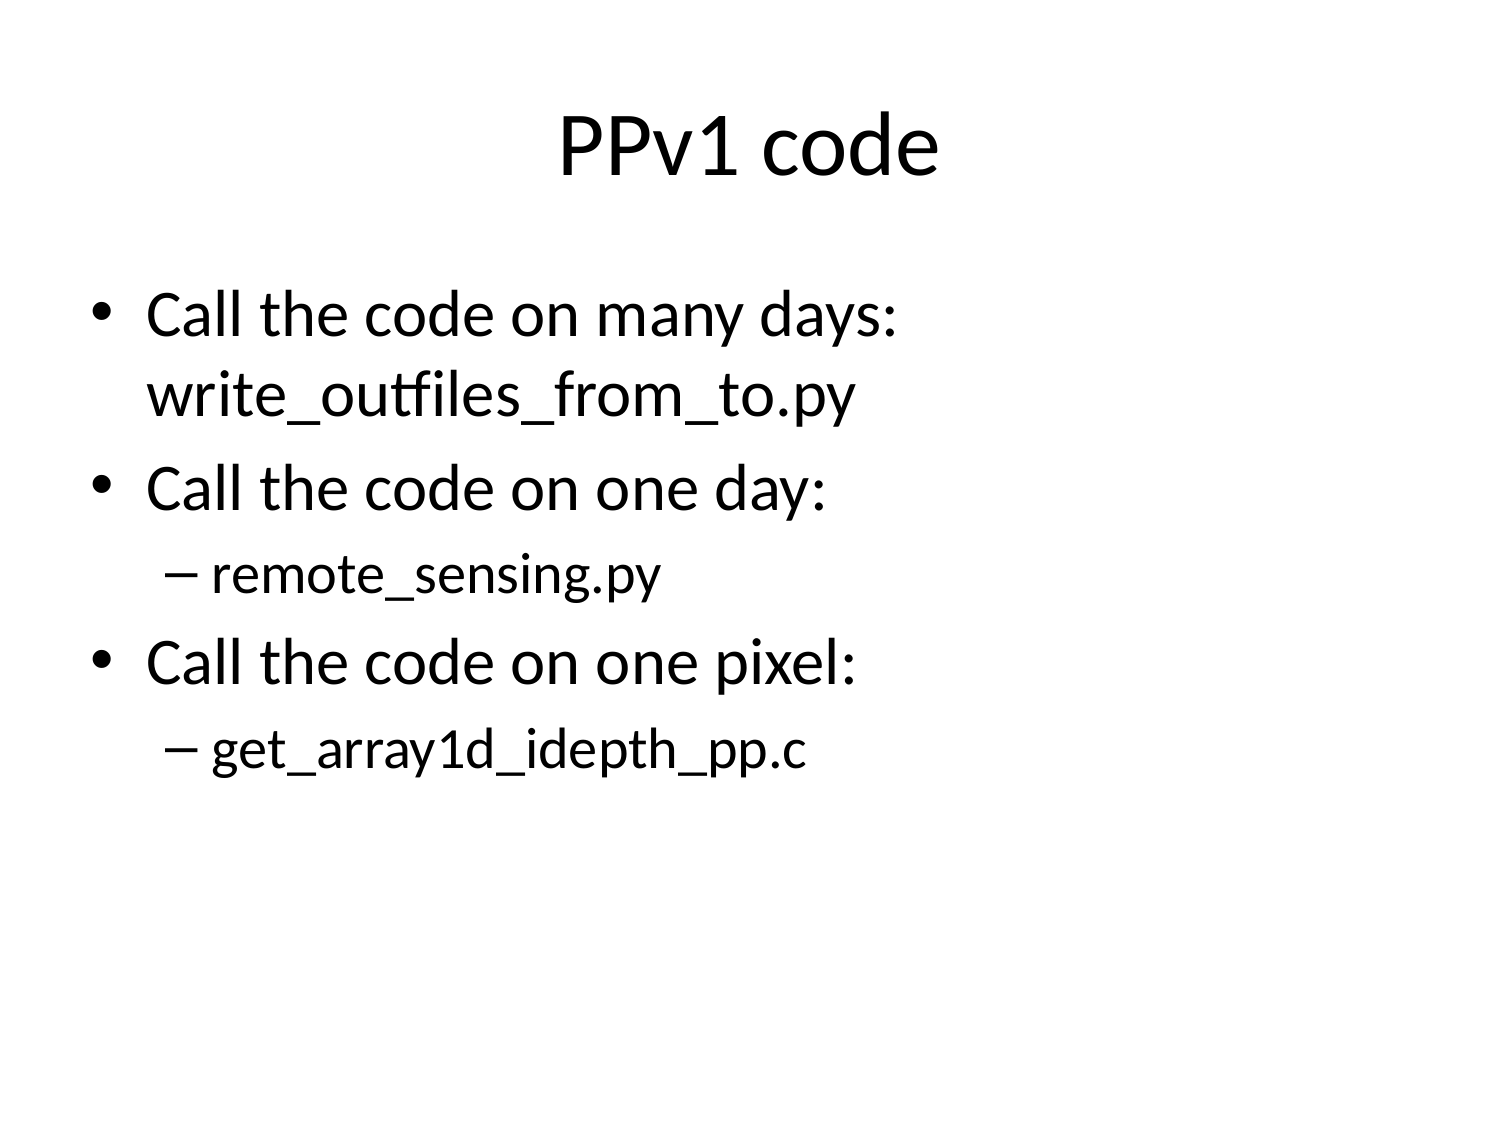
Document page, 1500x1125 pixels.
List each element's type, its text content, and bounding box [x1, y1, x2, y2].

title PPv1 code [75, 45, 1425, 233]
list Call the code on many days: write_outfiles_from_to.py Call the code on one day: remote_sensing.py Call the code on one pixel: get_array1d_idepth_pp.c [75, 262, 1425, 1005]
